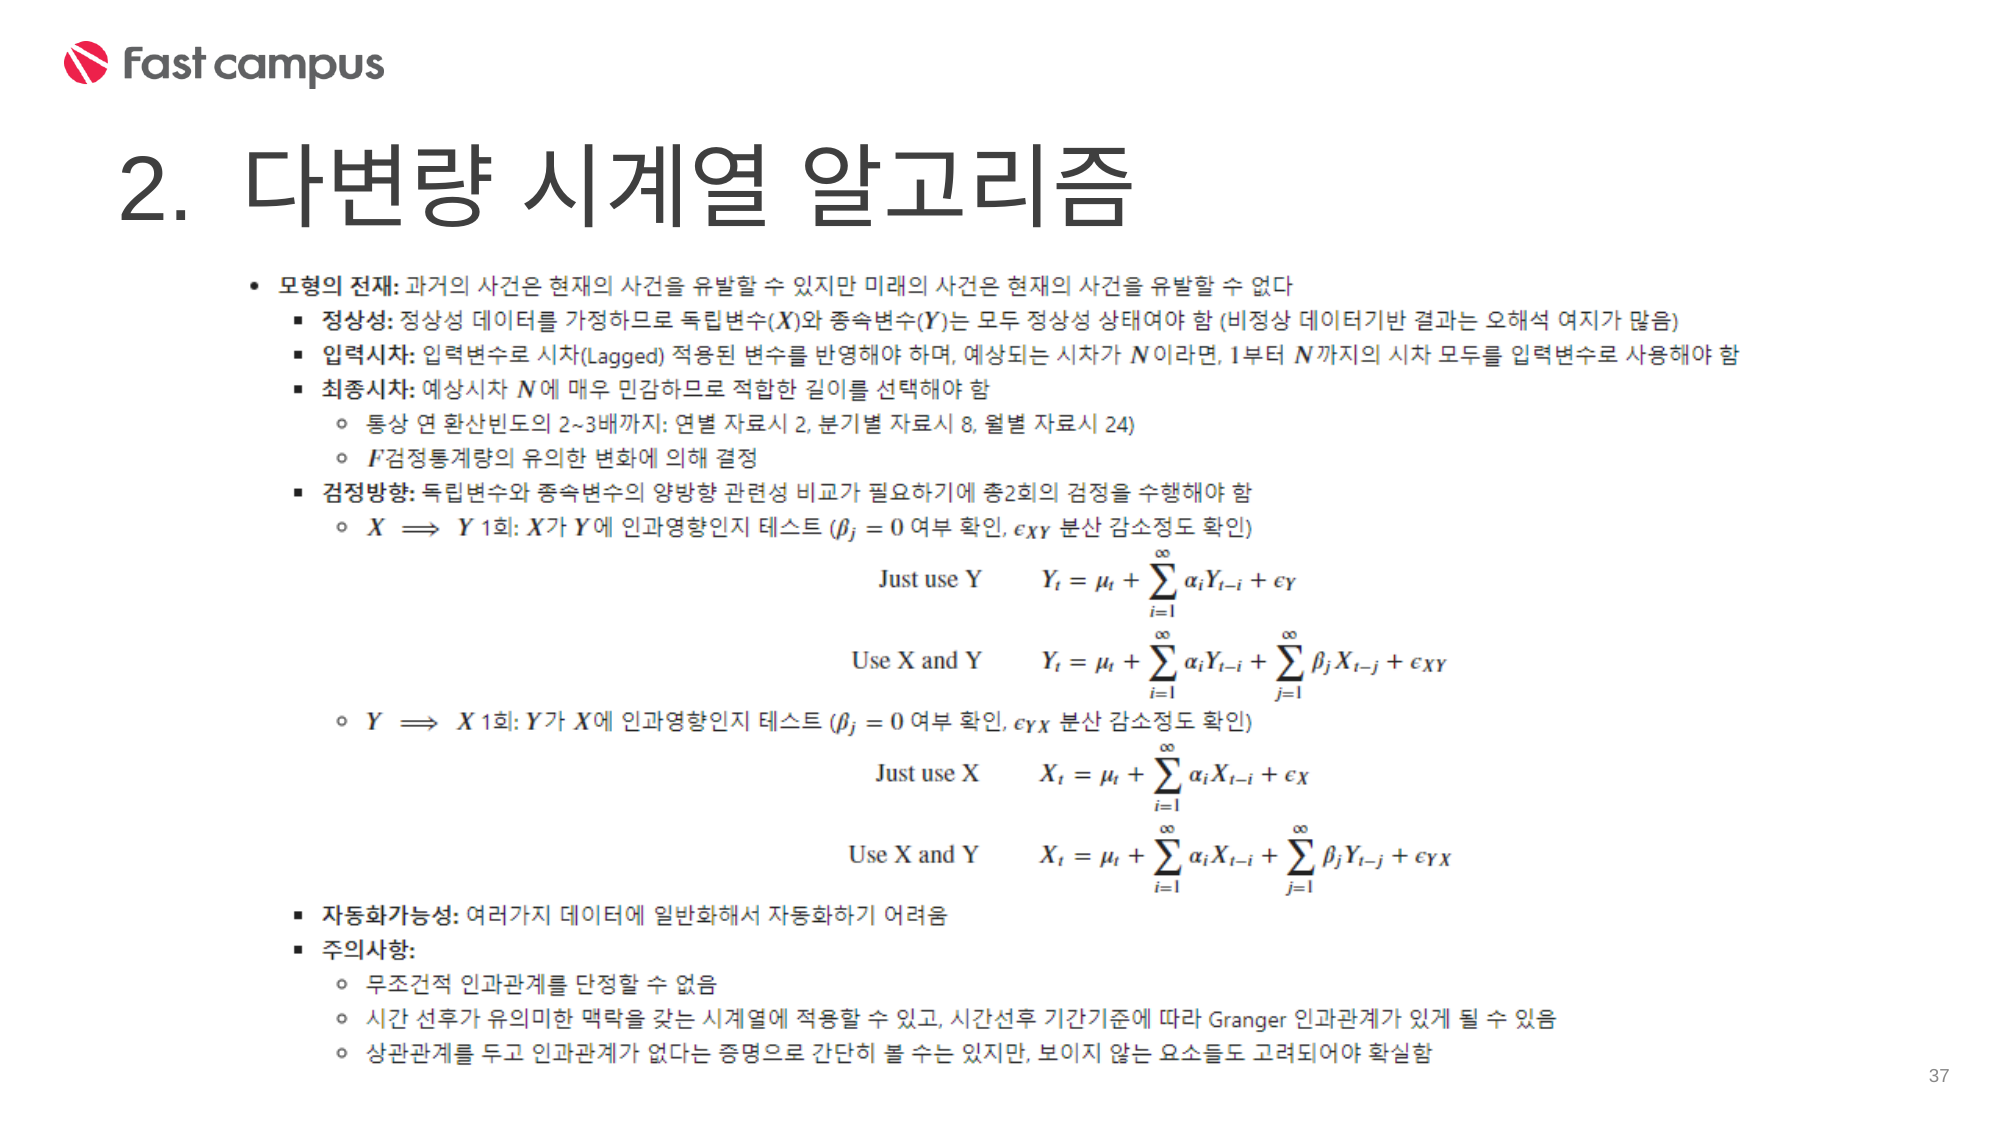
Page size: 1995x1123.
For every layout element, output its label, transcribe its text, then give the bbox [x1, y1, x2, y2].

slide_number ‹#› [1502, 1045, 1969, 1106]
picture [64, 41, 384, 89]
picture [235, 265, 1760, 1076]
title 2. 다변량 시계열 알고리즘 [99, 90, 1896, 278]
